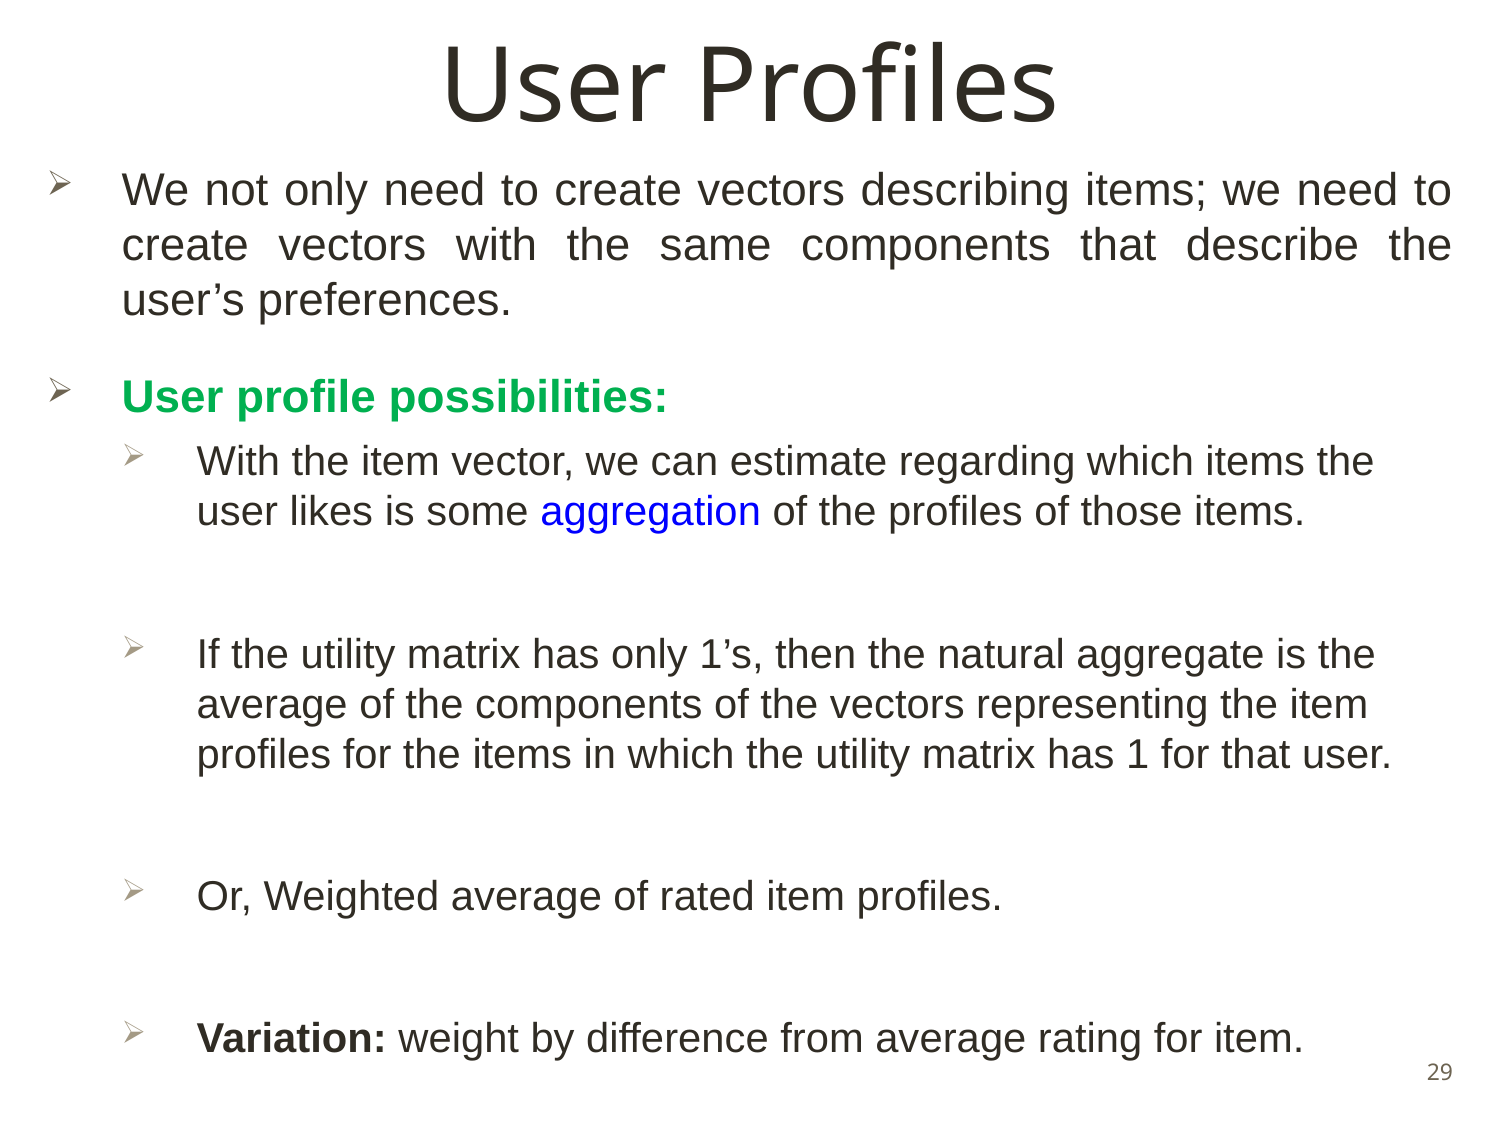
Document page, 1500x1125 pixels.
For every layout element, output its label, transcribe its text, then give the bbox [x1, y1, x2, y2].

title User Profiles [31, 15, 1469, 150]
list We not only need to create vectors describing items; we need to create vectors with the same components that describe the user’s preferences. User profile possibilities: With the item vector, we can estimate regarding which items the user likes is some aggregation of the profiles of those items. If the utility matrix has only 1’s, then the natural aggregate is the average of the components of the vectors representing the item profiles for the items in which the utility matrix has 1 for that user. Or, Weighted average of rated item profiles. Variation: weight by difference from average rating for item. [31, 152, 1469, 1103]
slide_number 29 [1118, 1042, 1469, 1103]
